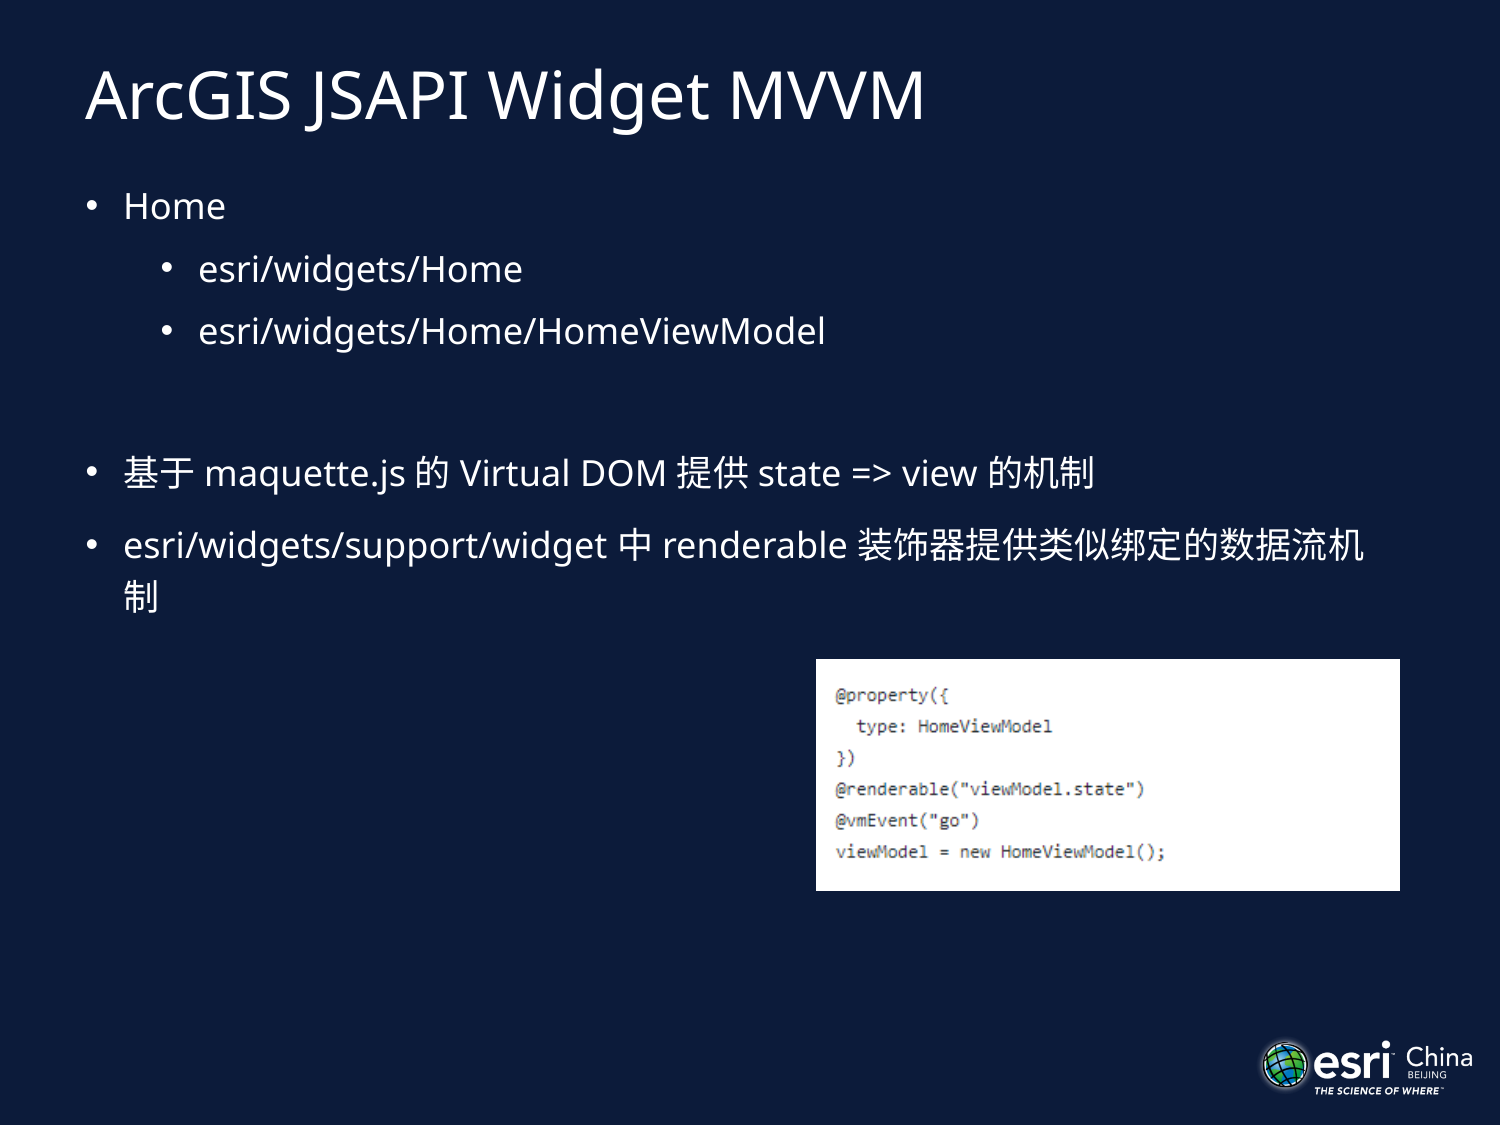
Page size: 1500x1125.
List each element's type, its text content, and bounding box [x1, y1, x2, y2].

title ArcGIS JSAPI Widget MVVM [70, 54, 1400, 143]
picture [1247, 1028, 1487, 1113]
picture [816, 659, 1400, 891]
list Home esri/widgets/Home esri/widgets/Home/HomeViewModel 基于maquette.js的Virtual DOM提供state => view的机制 esri/widgets/support/widget中renderable装饰器提供类似绑定的数据流机制 [70, 167, 1400, 1017]
